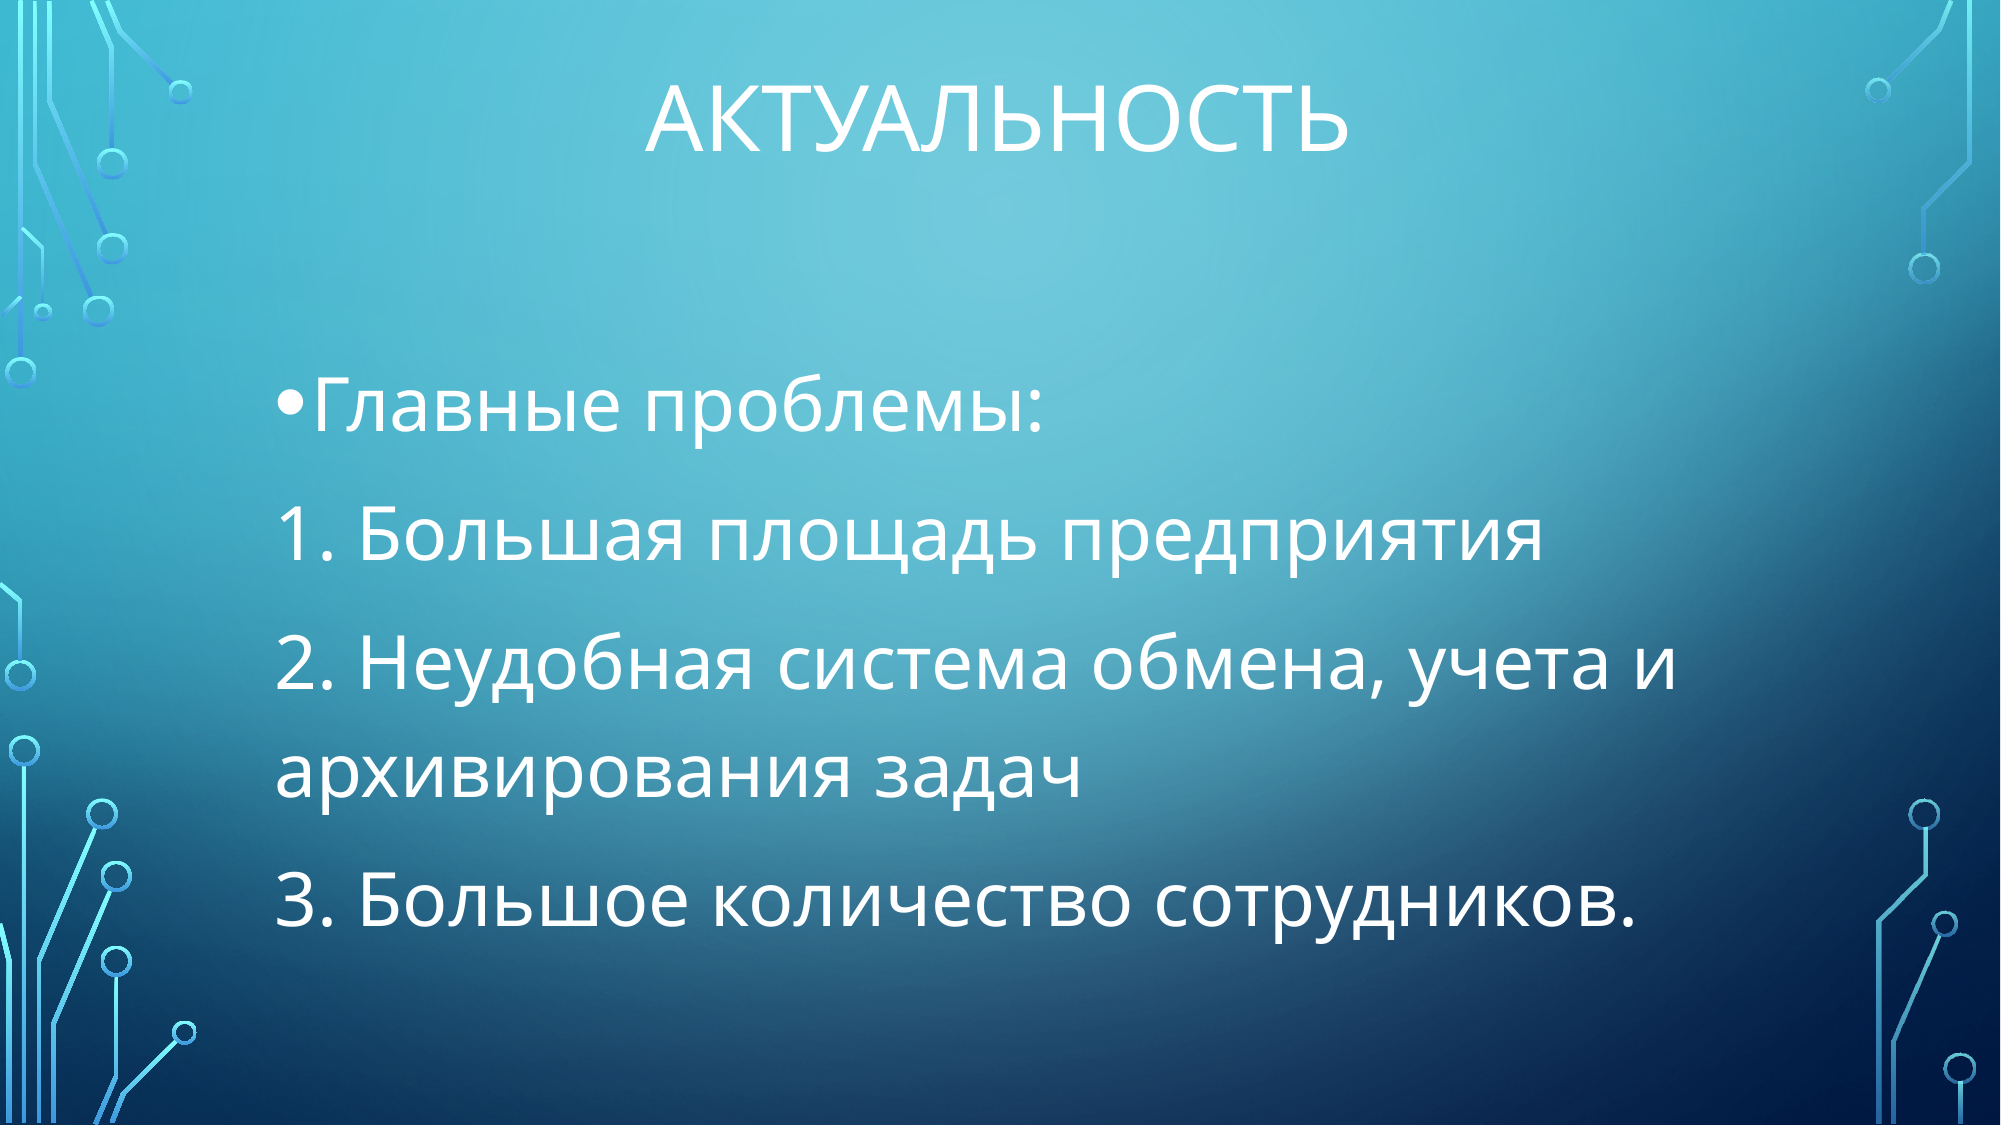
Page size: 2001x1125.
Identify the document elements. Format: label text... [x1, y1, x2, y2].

list Главные проблемы: 1. Большая площадь предприятия 2. Неудобная система обмена, учета и архивирования задач 3. Большое количество сотрудников. [259, 331, 1885, 913]
title Актуальность [187, 0, 1813, 243]
